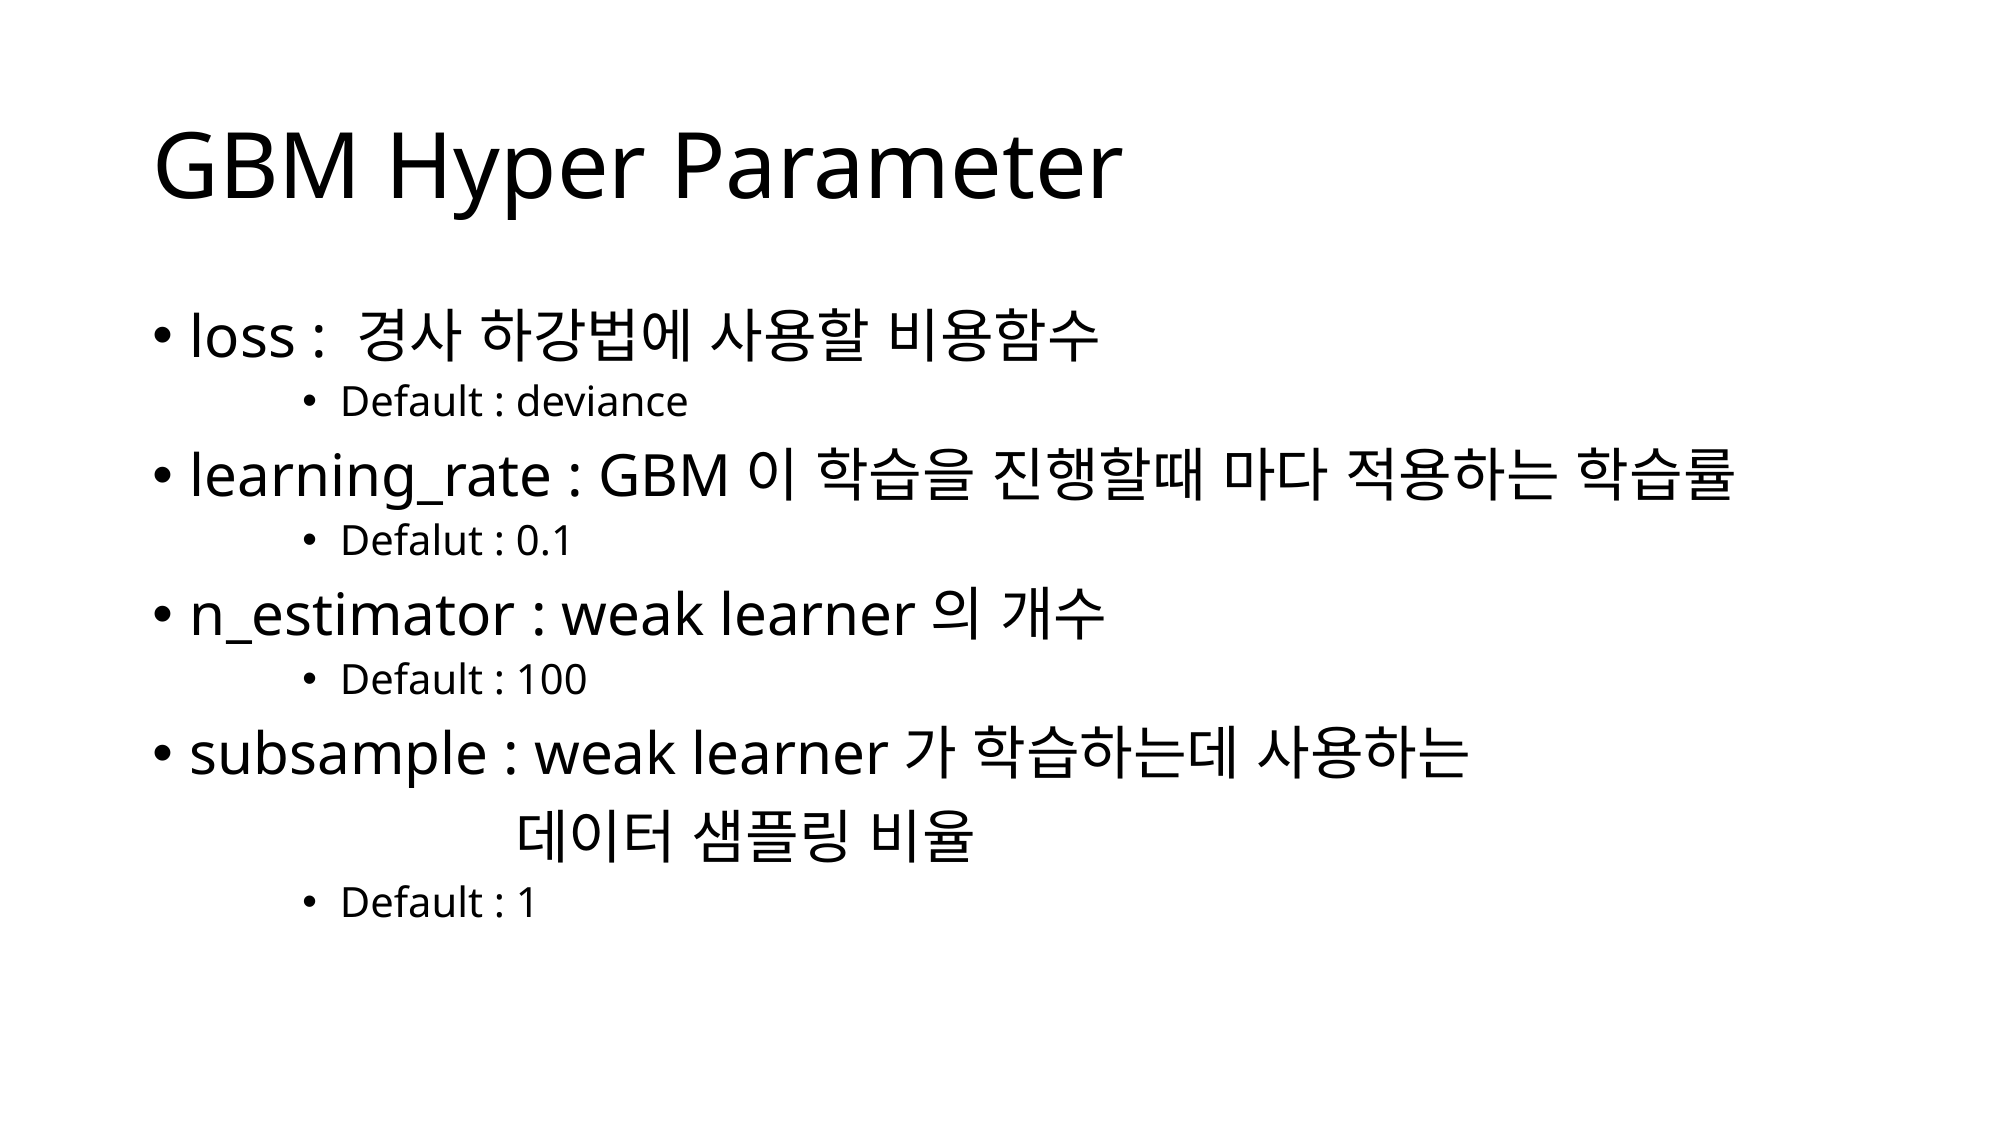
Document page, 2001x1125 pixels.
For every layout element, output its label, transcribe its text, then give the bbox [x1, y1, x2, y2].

title GBM Hyper Parameter [137, 59, 1863, 278]
list loss : 경사 하강법에 사용할 비용함수 Default : deviance learning_rate : GBM이 학습을 진행할때 마다 적용하는 학습률 Defalut : 0.1 n_estimator : weak learner의 개수 Default : 100 subsample : weak learner가 학습하는데 사용하는 데이터 샘플링 비율 Default : 1 [137, 299, 1863, 1014]
